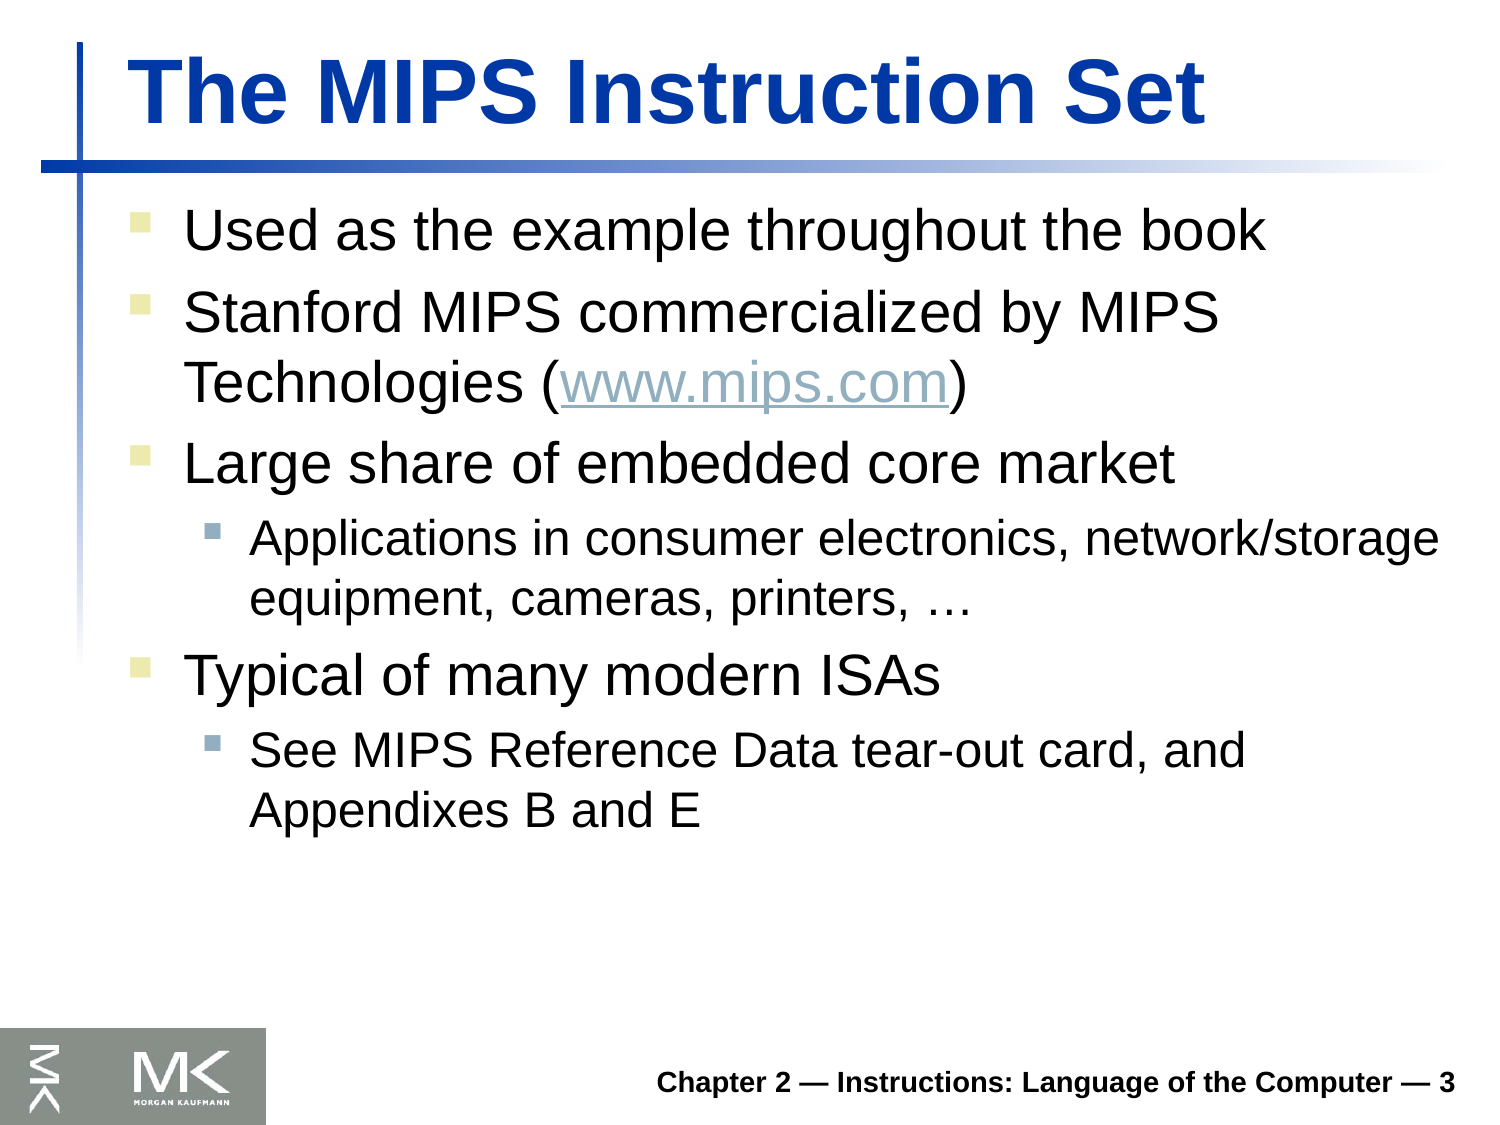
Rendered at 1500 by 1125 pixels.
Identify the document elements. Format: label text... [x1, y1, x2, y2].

picture [0, 1028, 266, 1125]
list Used as the example throughout the book Stanford MIPS commercialized by MIPS Technologies (www.mips.com) Large share of embedded core market Applications in consumer electronics, network/storage equipment, cameras, printers, … Typical of many modern ISAs See MIPS Reference Data tear-out card, and Appendixes B and E [112, 184, 1469, 1024]
footer Chapter 2 — Instructions: Language of the Computer — 3 [277, 1046, 1471, 1106]
title The MIPS Instruction Set [112, 23, 1468, 149]
